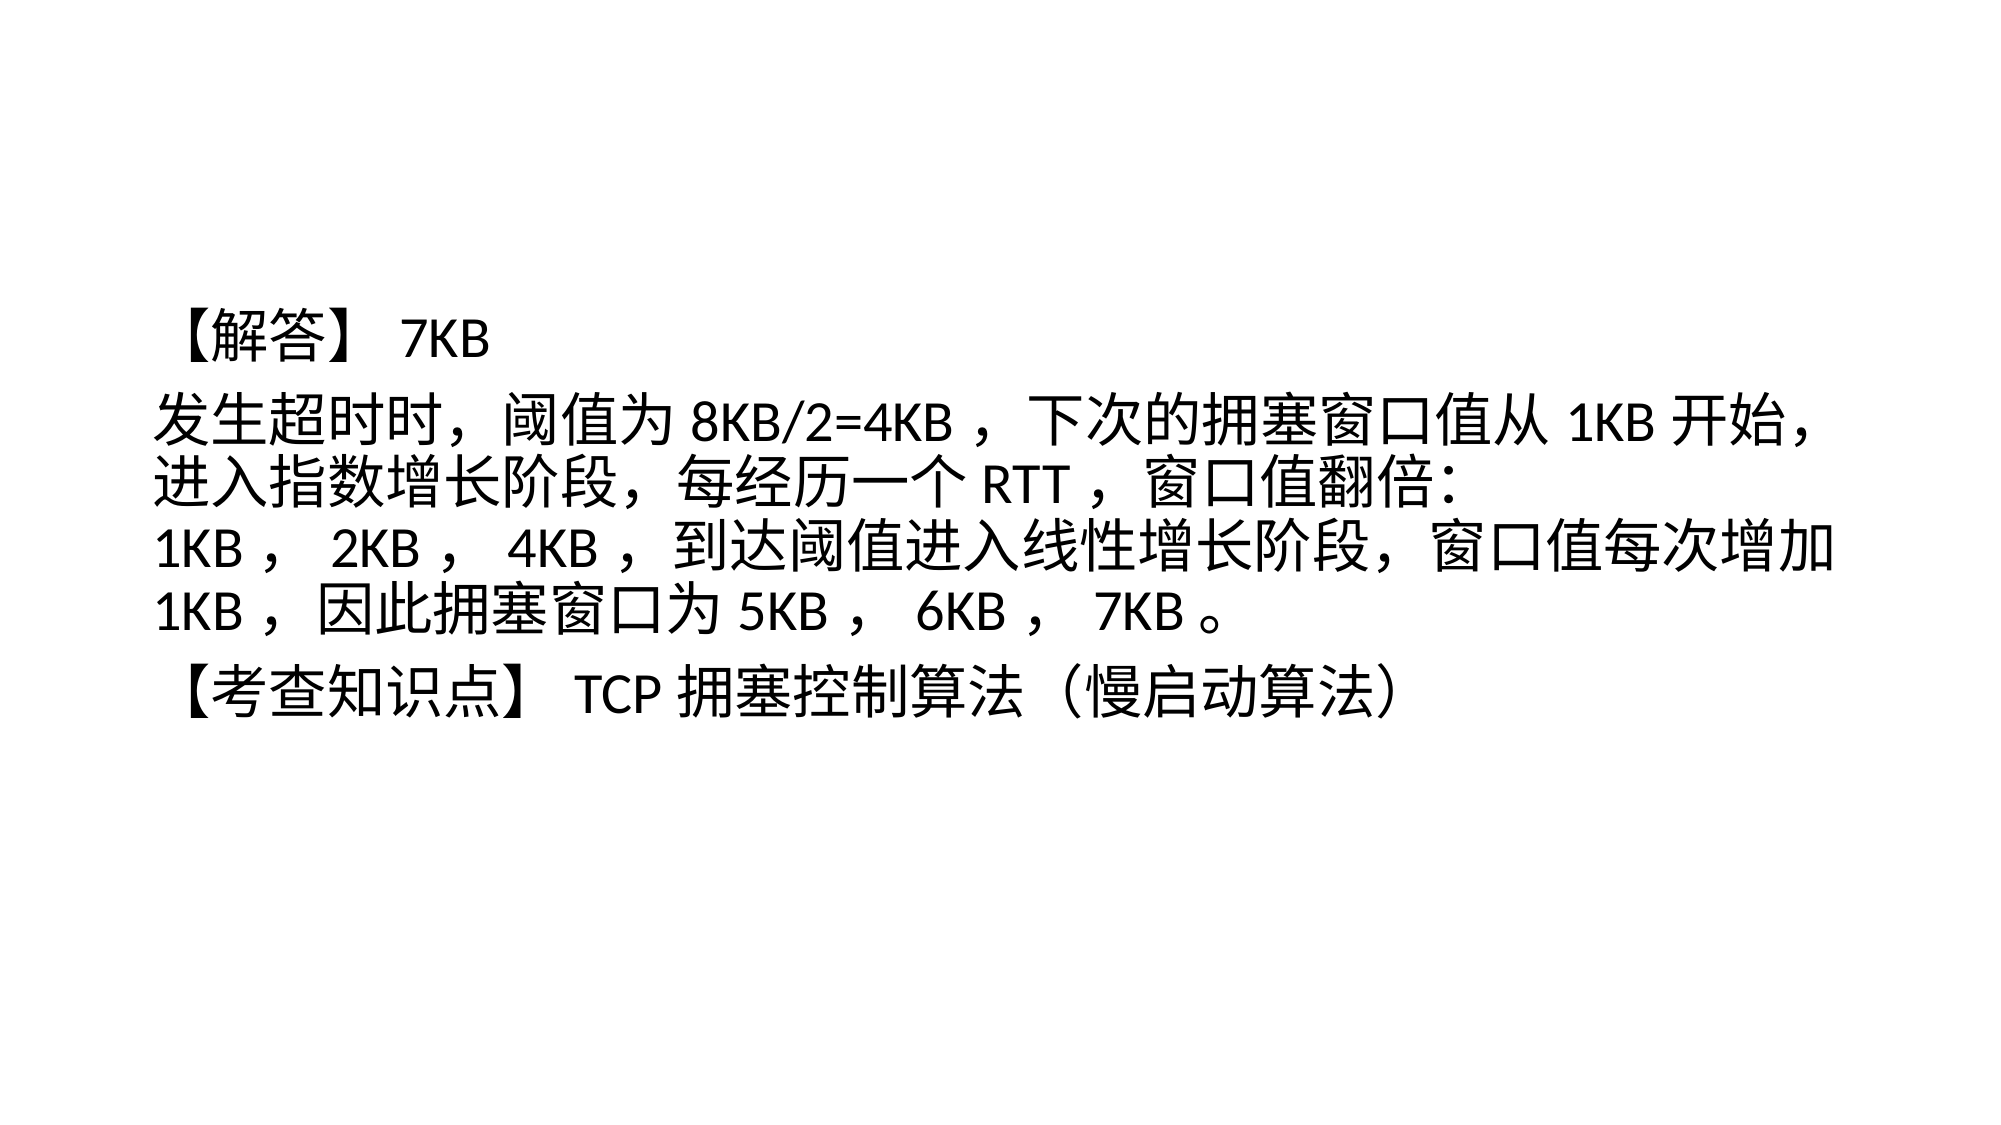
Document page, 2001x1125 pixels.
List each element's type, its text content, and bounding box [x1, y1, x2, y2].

list 【解答】7KB 发生超时时，阈值为8KB/2=4KB，下次的拥塞窗口值从1KB开始，进入指数增长阶段，每经历一个RTT，窗口值翻倍：1KB，2KB，4KB，到达阈值进入线性增长阶段，窗口值每次增加1KB，因此拥塞窗口为5KB，6KB，7KB。 【考查知识点】TCP拥塞控制算法（慢启动算法） [137, 299, 1863, 1014]
